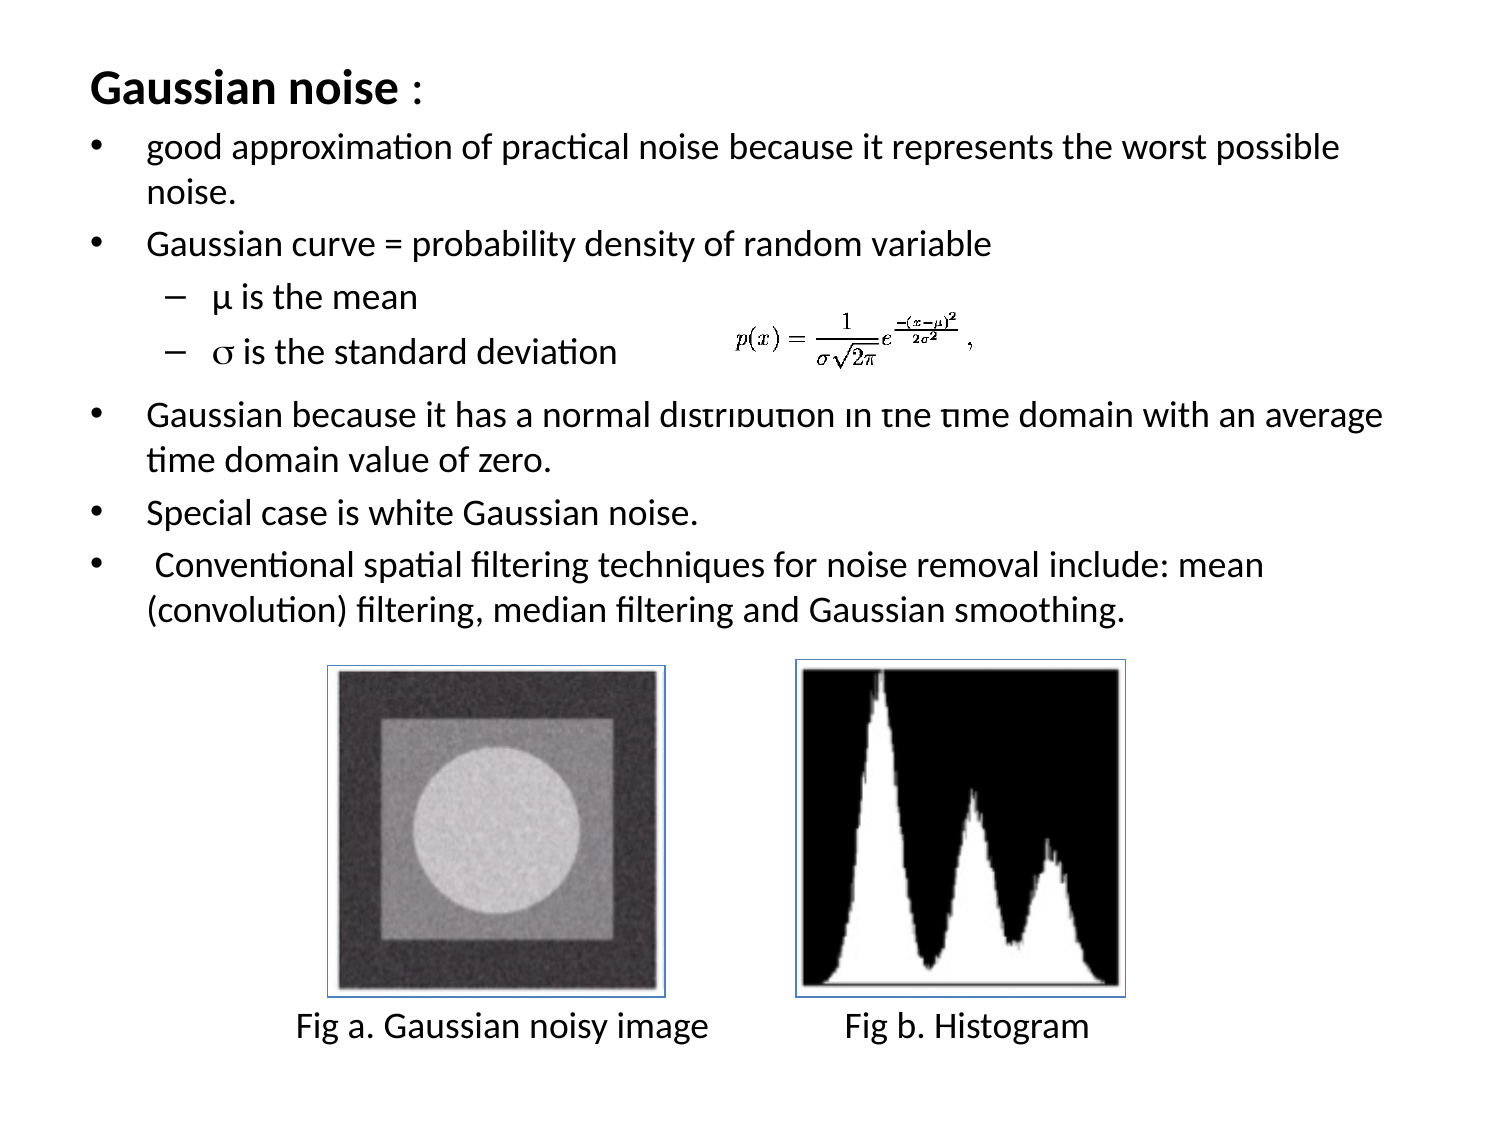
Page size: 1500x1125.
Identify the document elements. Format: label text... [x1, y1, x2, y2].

picture [327, 665, 665, 997]
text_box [679, 267, 1008, 410]
picture [796, 659, 1126, 997]
list Gaussian noise : good approximation of practical noise because it represents the worst possible noise. Gaussian curve = probability density of random variable µ is the mean  is the standard deviation Gaussian because it has a normal distribution in the time domain with an average time domain value of zero. Special case is white Gaussian noise. Conventional spatial filtering techniques for noise removal include: mean (convolution) filtering, median filtering and Gaussian smoothing. [75, 46, 1425, 1125]
text_box Fig a. Gaussian noisy image Fig b. Histogram [281, 994, 1231, 1054]
